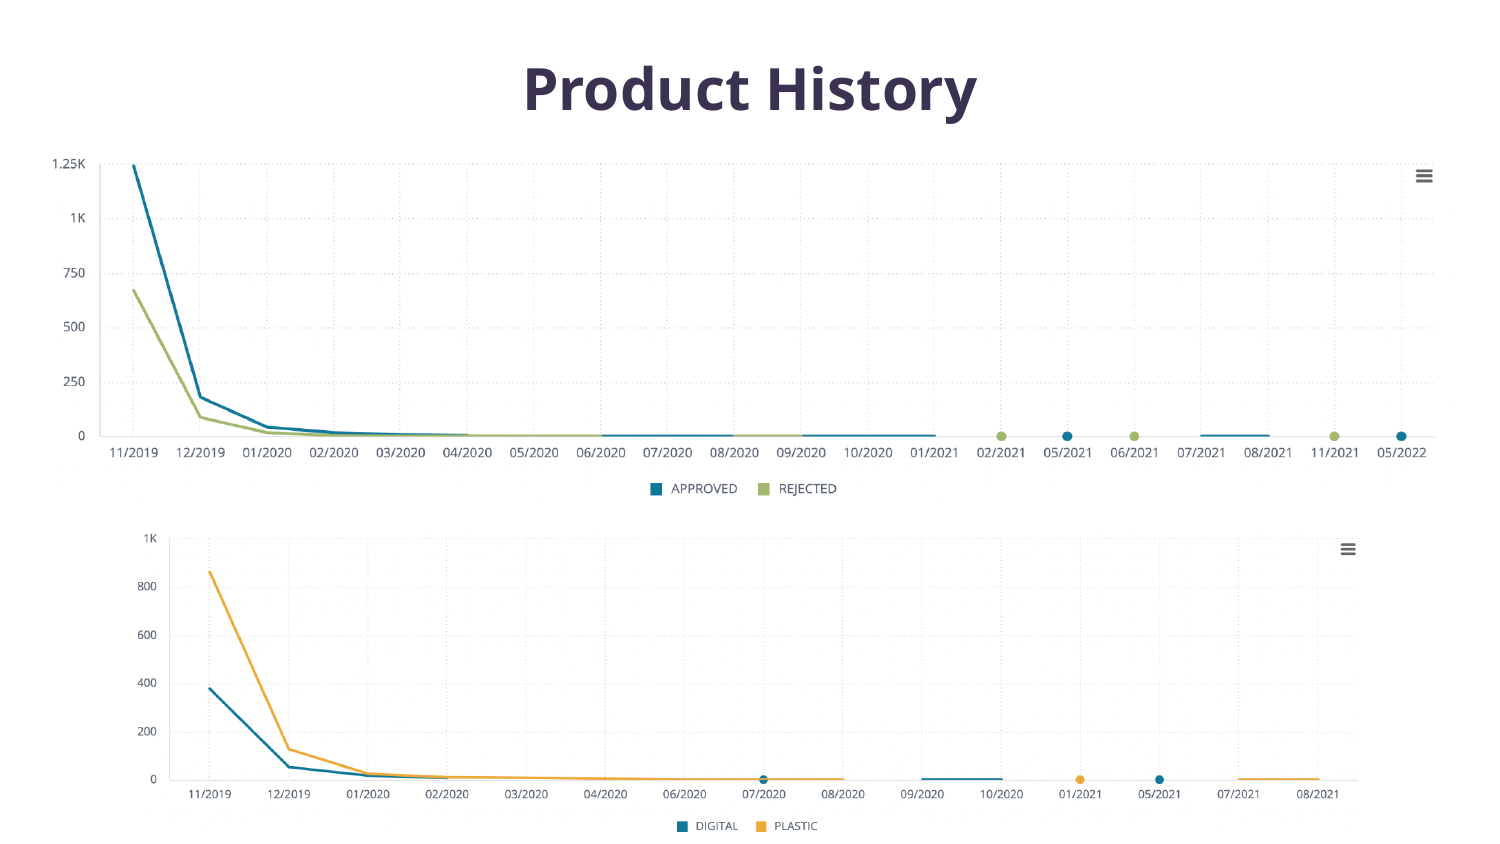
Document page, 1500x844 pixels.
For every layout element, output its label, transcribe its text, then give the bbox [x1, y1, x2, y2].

title Product History [357, 30, 1143, 123]
picture [45, 146, 1455, 506]
picture [131, 529, 1369, 839]
